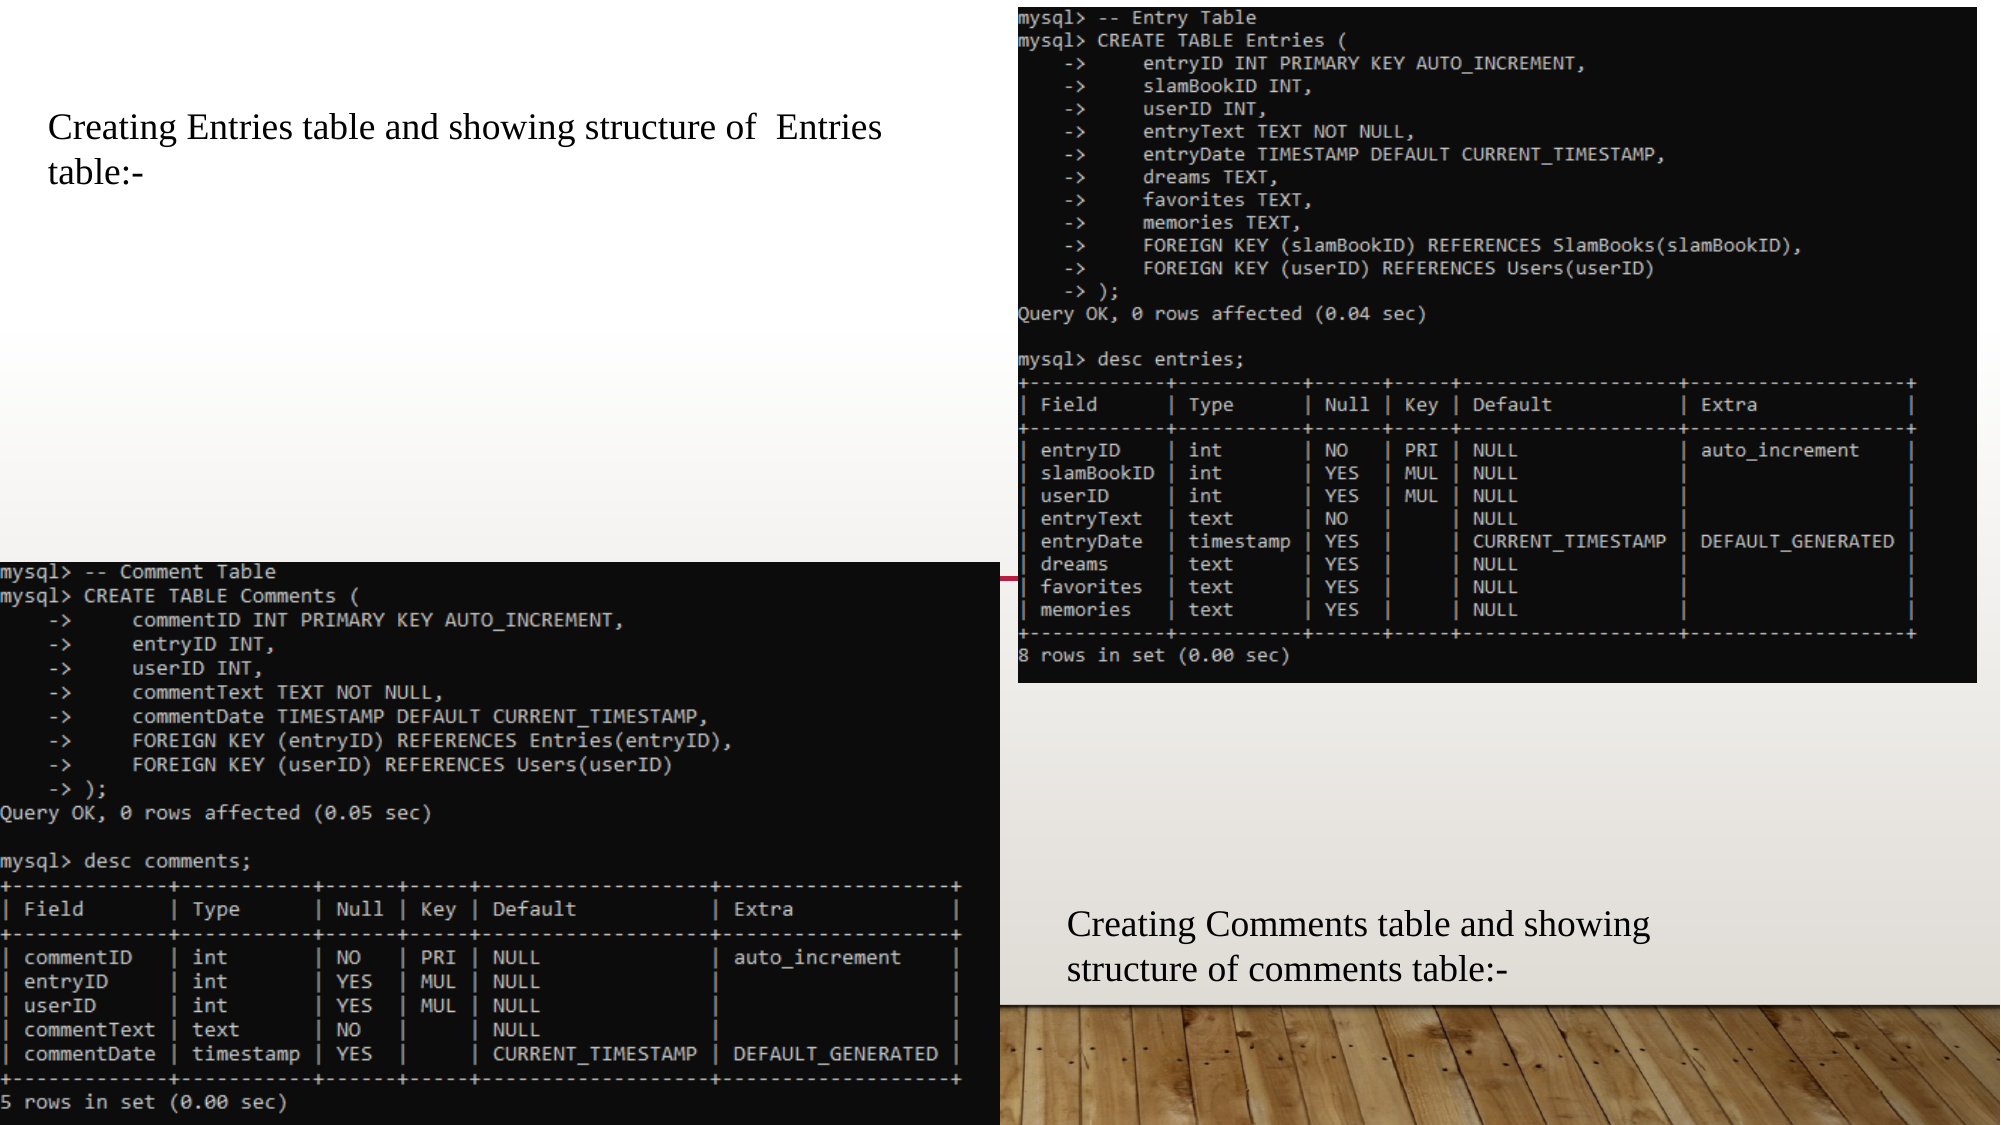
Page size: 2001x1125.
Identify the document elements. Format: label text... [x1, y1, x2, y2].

picture [1018, 7, 1977, 684]
text_box Creating Entries table and showing structure of Entries table:- [33, 94, 1000, 200]
picture [0, 562, 2000, 1125]
text_box Creating Comments table and showing structure of comments table:- [1051, 891, 1766, 997]
subtitle [76, 364, 1859, 968]
